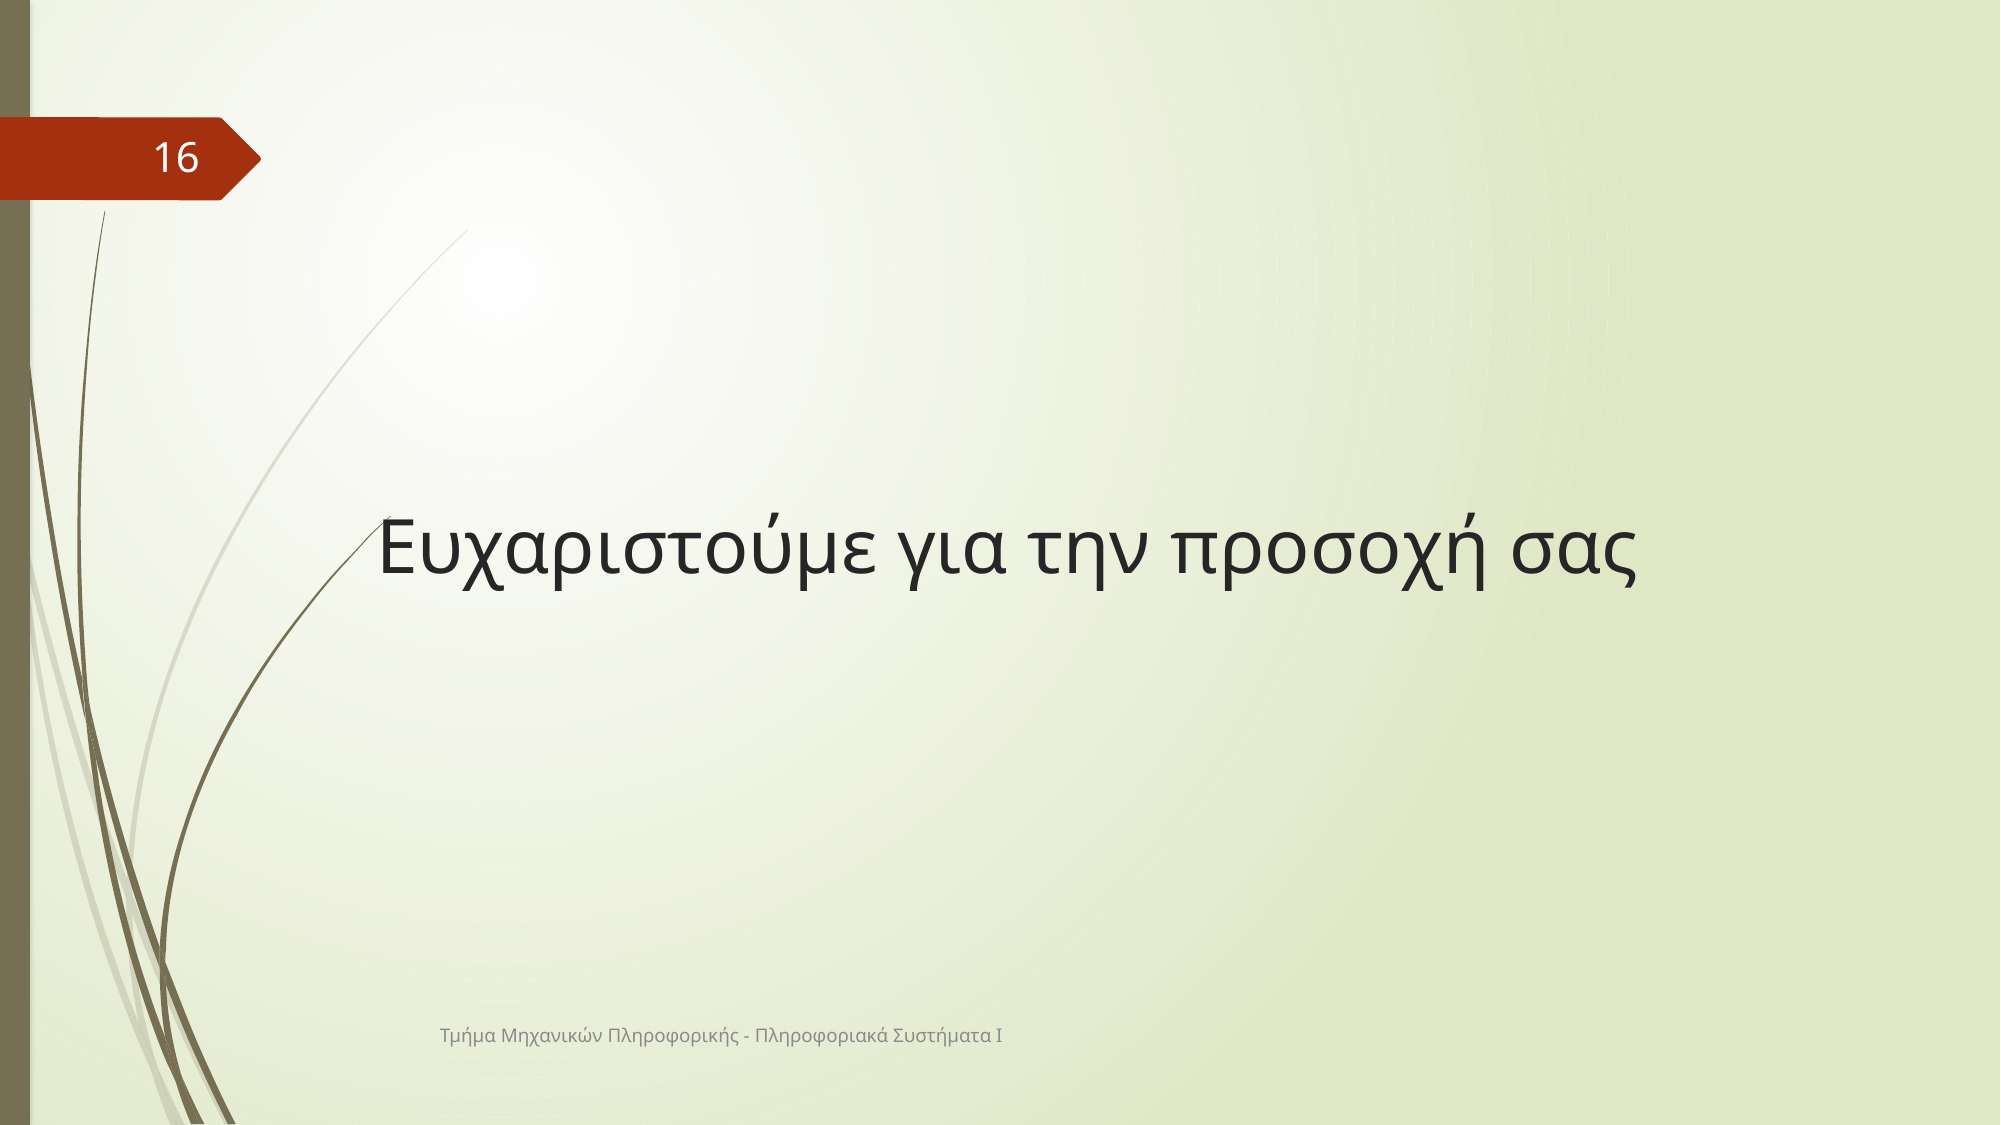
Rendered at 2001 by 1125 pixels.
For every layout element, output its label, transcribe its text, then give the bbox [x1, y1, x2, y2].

footer Τμήμα Μηχανικών Πληροφορικής - Πληροφοριακά Συστήματα Ι [424, 1006, 1675, 1067]
title Ευχαριστούμε για την προσοχή σας [361, 491, 1823, 702]
slide_number 16 [87, 129, 216, 190]
